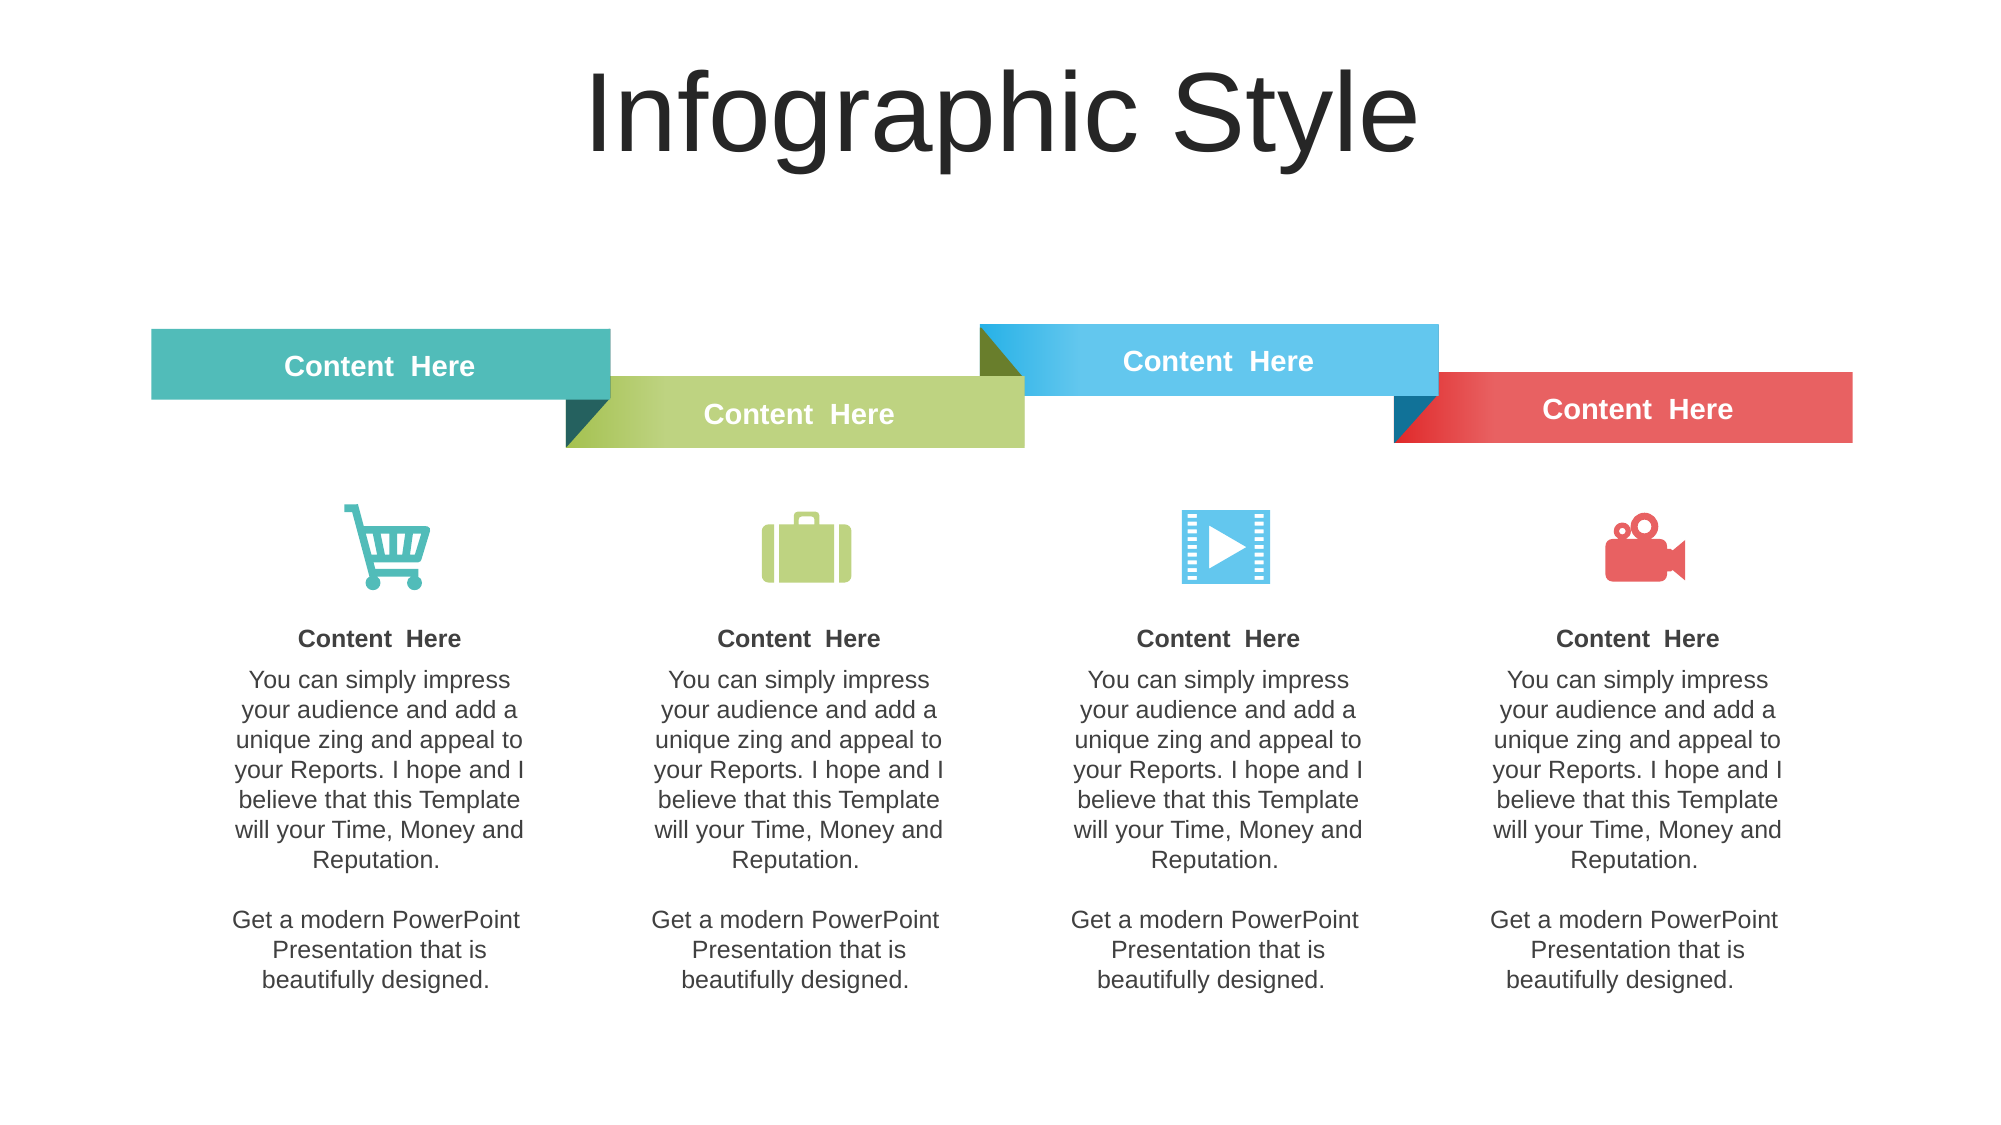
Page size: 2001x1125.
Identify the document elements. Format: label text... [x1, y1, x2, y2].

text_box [221, 614, 553, 1005]
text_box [1060, 614, 1392, 1005]
text_box [778, 510, 836, 584]
text_box [1181, 509, 1271, 585]
list Infographic Style [53, 55, 1952, 175]
text_box [760, 523, 776, 584]
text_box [641, 614, 973, 1005]
text_box [1604, 511, 1687, 583]
text_box [343, 502, 432, 592]
text_box [838, 523, 853, 584]
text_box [1480, 614, 1811, 1005]
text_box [151, 324, 1853, 448]
